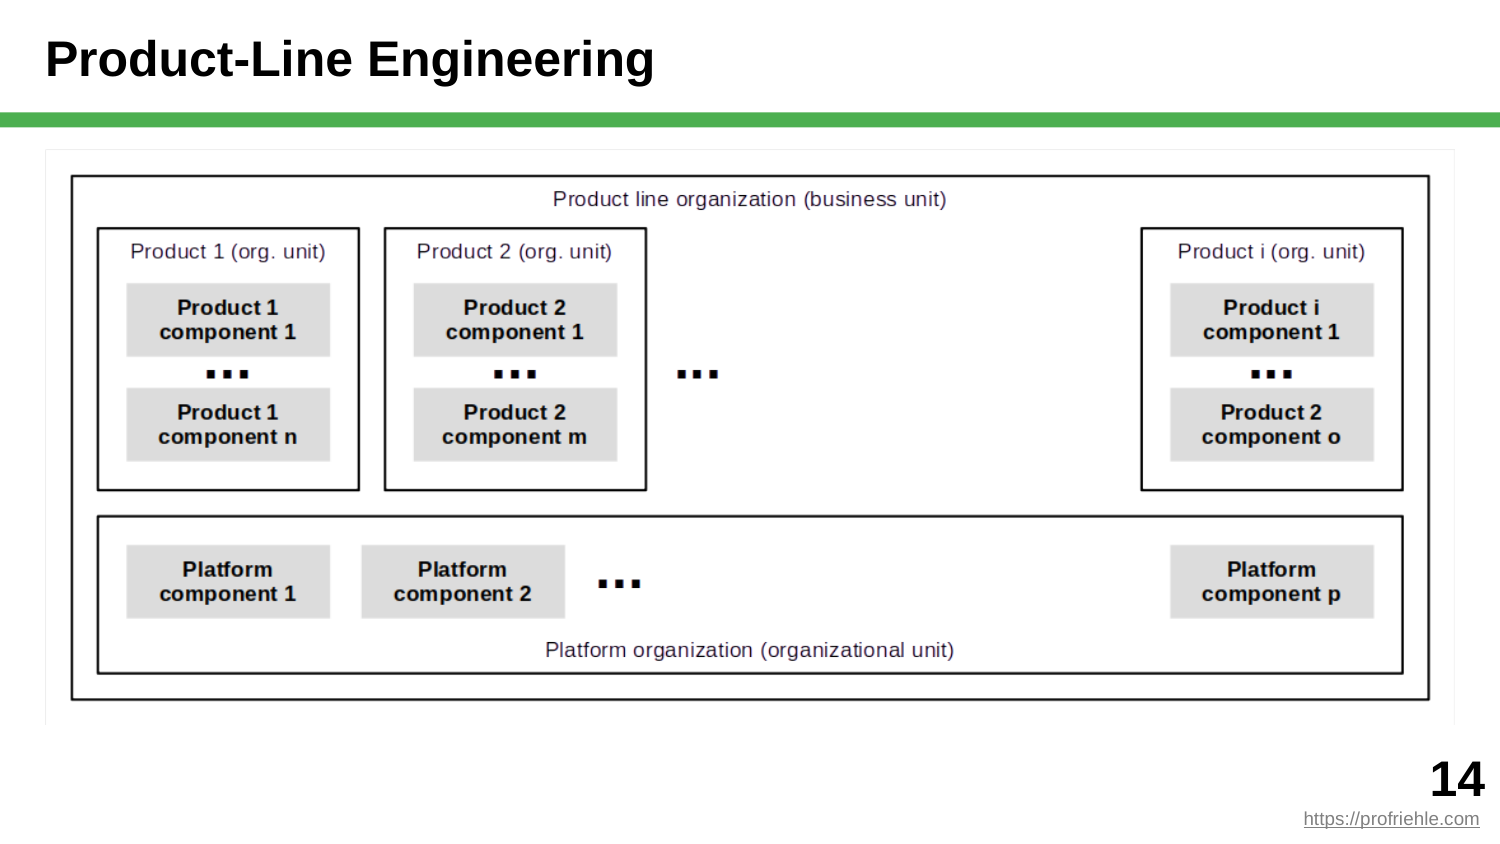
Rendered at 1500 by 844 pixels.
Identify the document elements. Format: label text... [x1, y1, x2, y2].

slide_number ‹#› https://profriehle.com [1200, 724, 1500, 844]
title Product-Line Engineering [0, 0, 1500, 113]
picture [44, 149, 1456, 725]
